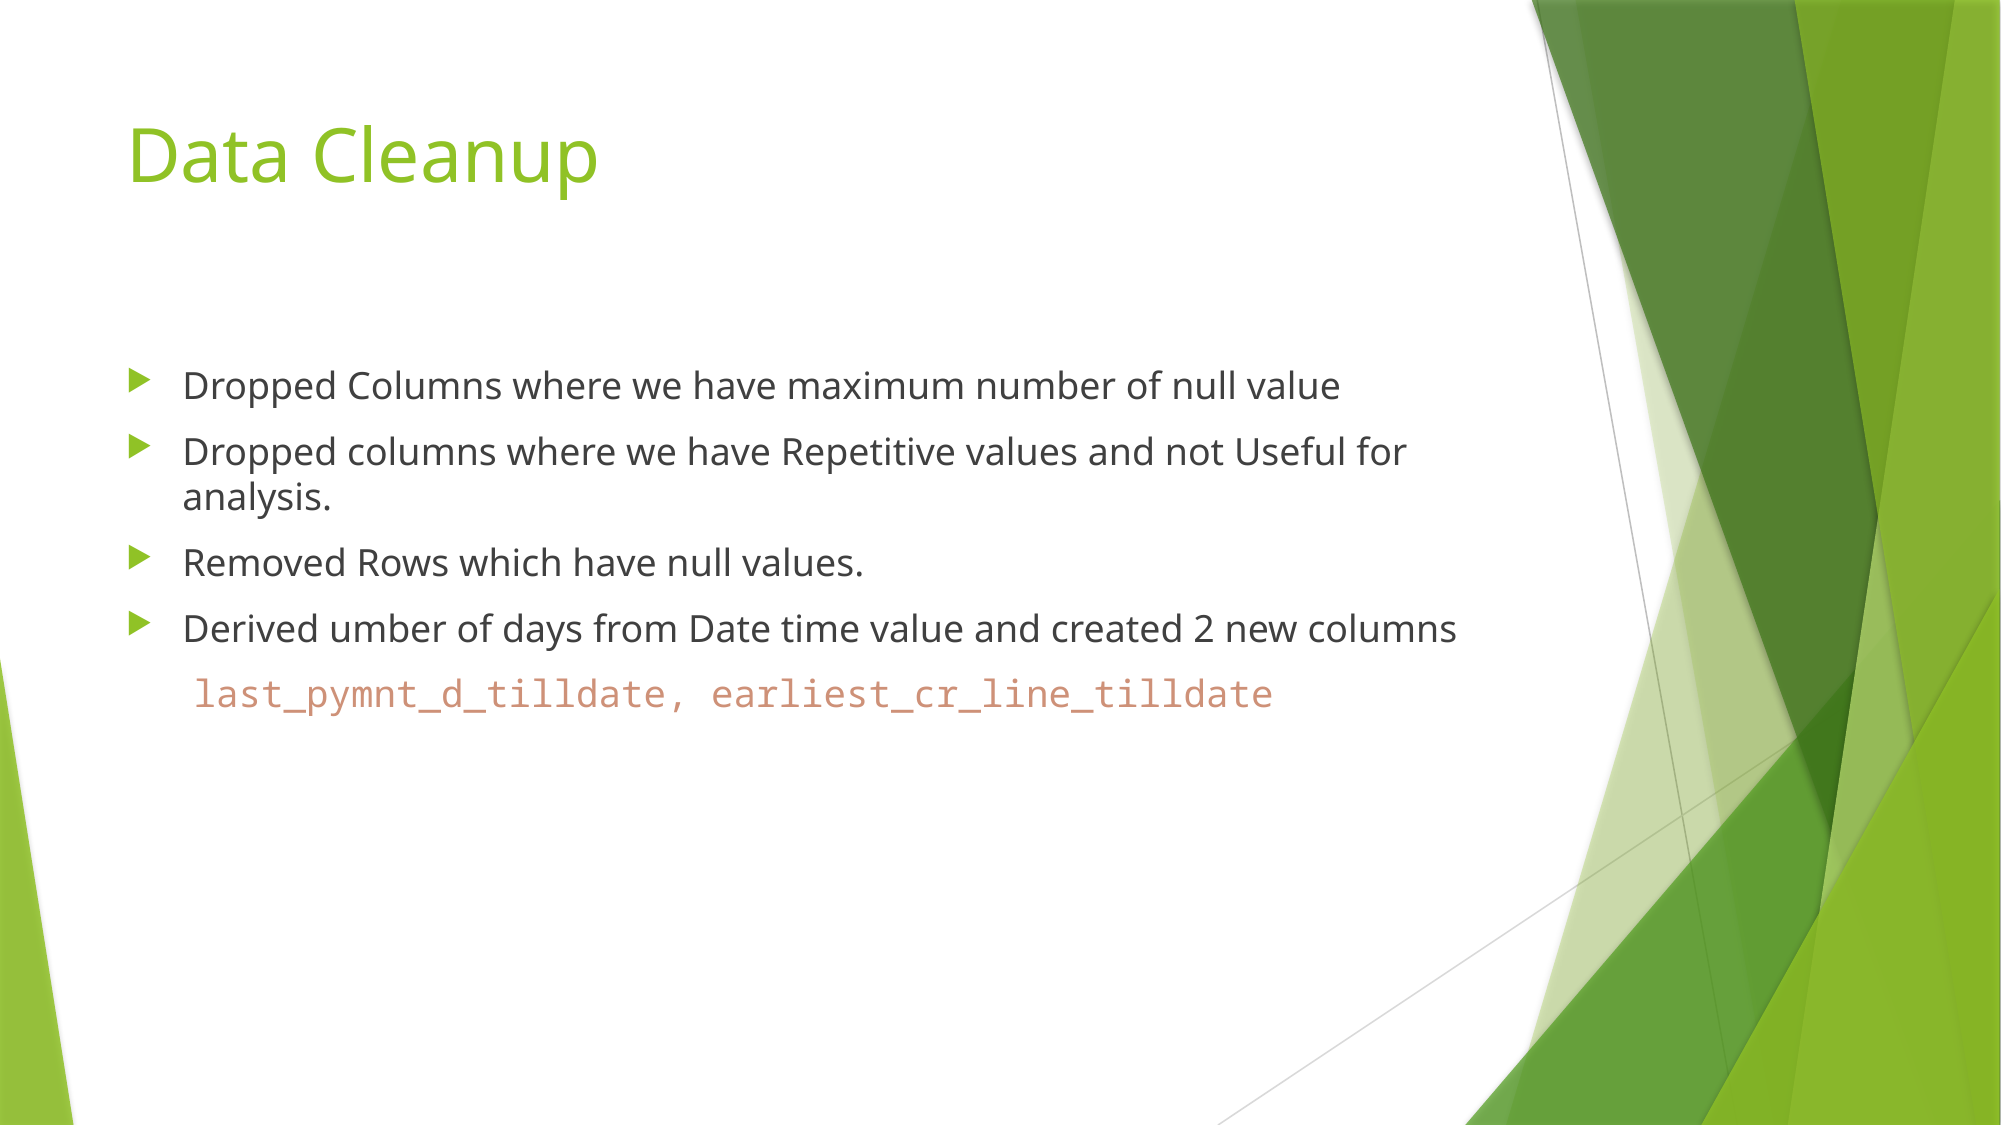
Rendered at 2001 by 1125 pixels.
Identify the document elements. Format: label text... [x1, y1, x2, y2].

list Dropped Columns where we have maximum number of null value Dropped columns where we have Repetitive values and not Useful for analysis. Removed Rows which have null values. Derived umber of days from Date time value and created 2 new columns last_pymnt_d_tilldate, earliest_cr_line_tilldate [111, 354, 1522, 992]
title Data Cleanup [111, 99, 1522, 317]
